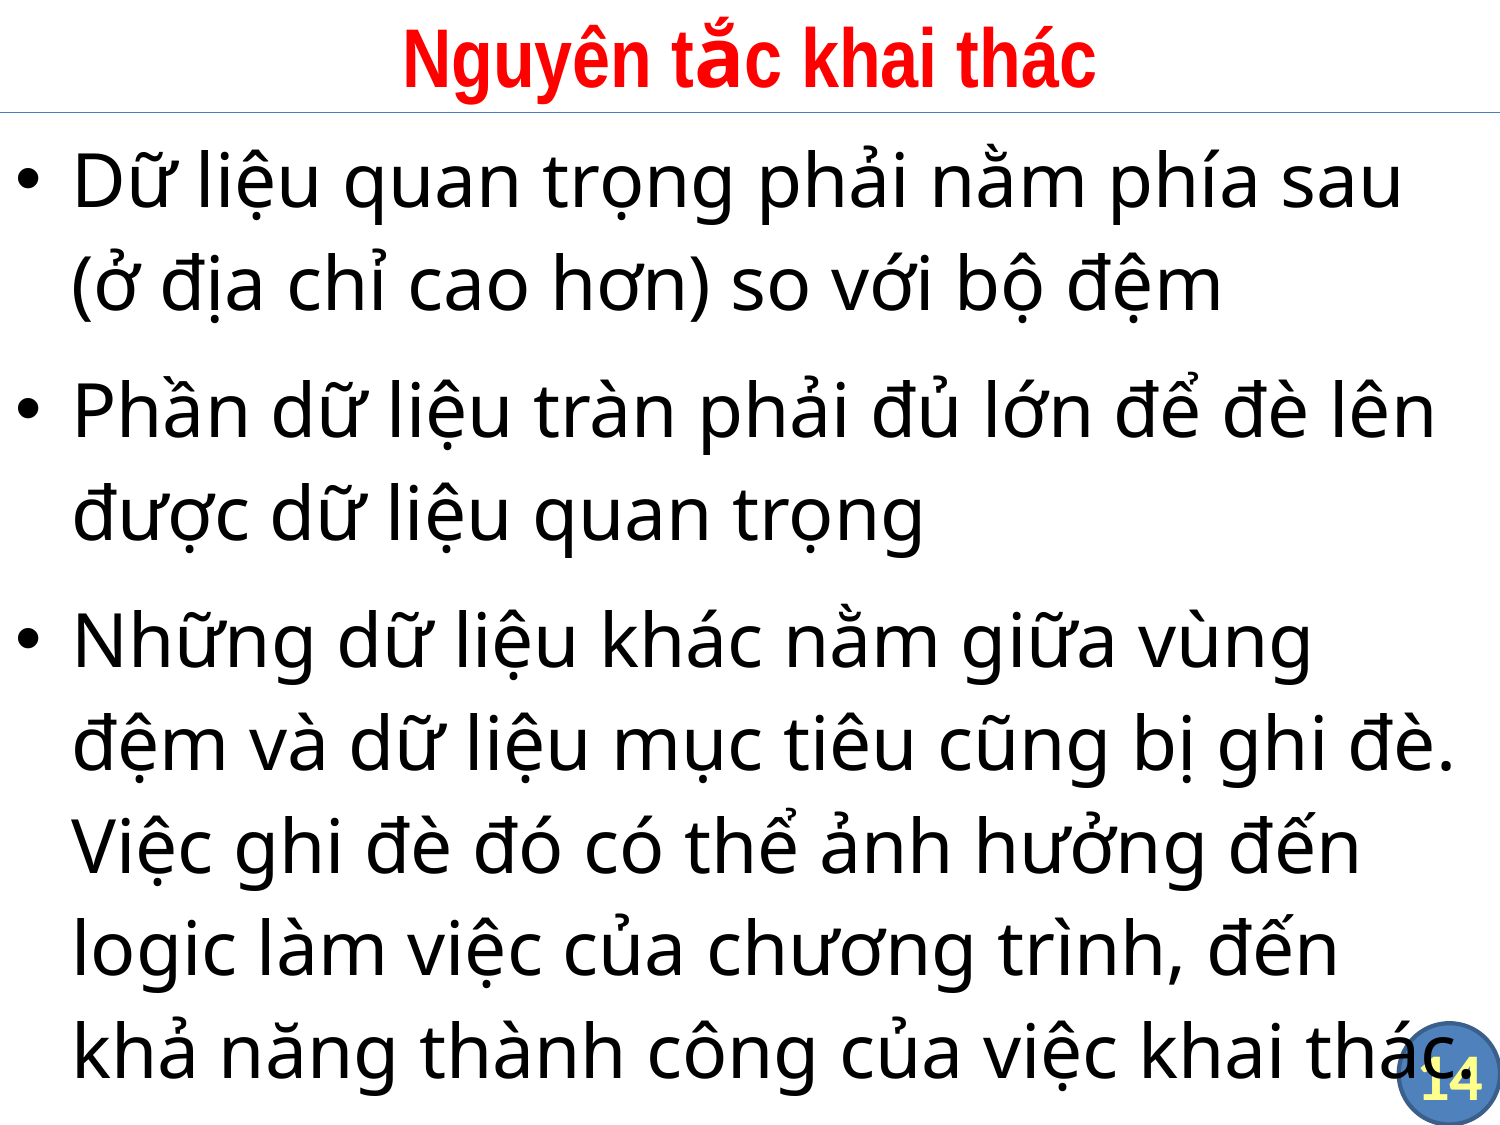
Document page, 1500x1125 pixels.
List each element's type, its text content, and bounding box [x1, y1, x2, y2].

title Nguyên tắc khai thác [0, 0, 1500, 113]
slide_number 14 [1399, 1023, 1500, 1125]
list Dữ liệu quan trọng phải nằm phía sau (ở địa chỉ cao hơn) so với bộ đệm Phần dữ liệu tràn phải đủ lớn để đè lên được dữ liệu quan trọng Những dữ liệu khác nằm giữa vùng đệm và dữ liệu mục tiêu cũng bị ghi đè. Việc ghi đè đó có thể ảnh hưởng đến logic làm việc của chương trình, đến khả năng thành công của việc khai thác. [0, 113, 1500, 1125]
